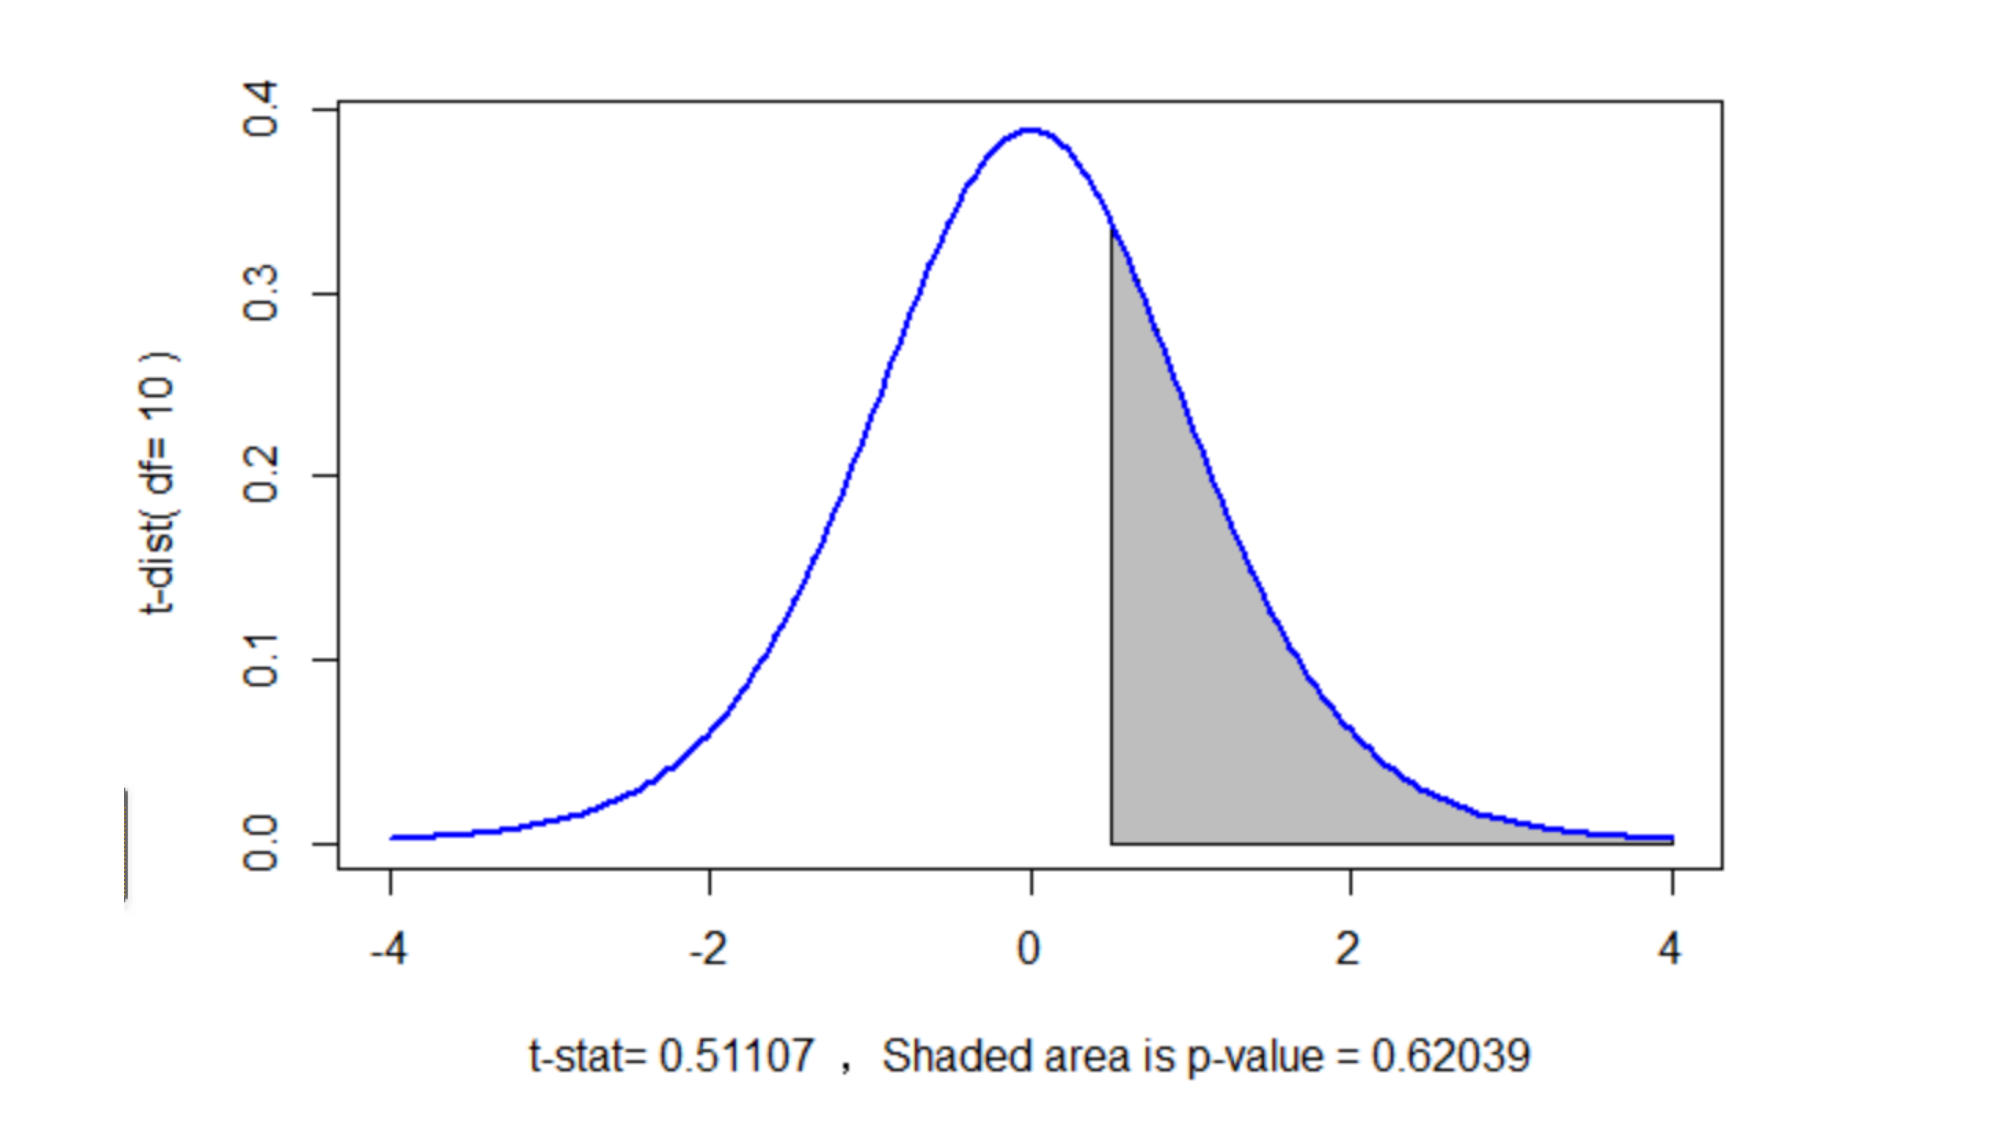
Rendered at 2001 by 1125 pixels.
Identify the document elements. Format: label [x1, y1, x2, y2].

picture [124, 26, 1794, 1099]
